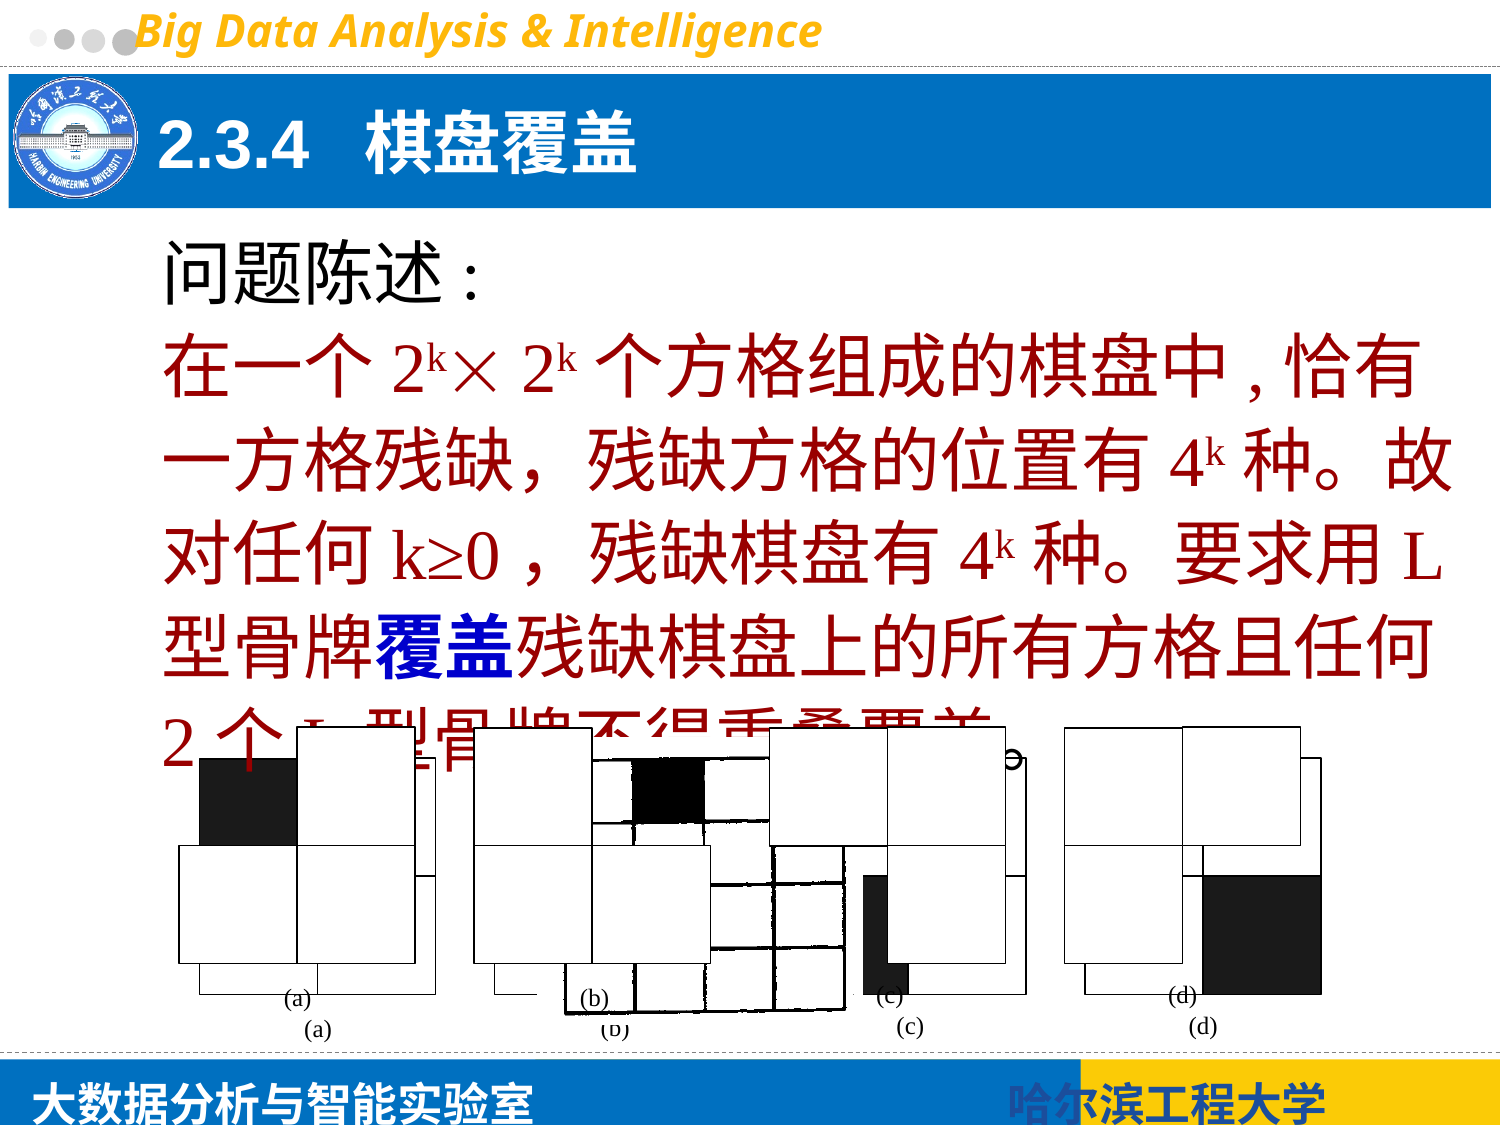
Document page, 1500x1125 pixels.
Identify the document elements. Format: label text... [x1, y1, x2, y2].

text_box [175, 723, 1305, 1017]
text_box [1112, 500, 1388, 750]
title 2.3.4 棋盘覆盖 [142, 76, 1425, 207]
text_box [196, 754, 1325, 1048]
text_box 问题陈述: 在一个2k 2k个方格组成的棋盘中,恰有一方格残缺，残缺方格的位置有4k种。故对任何k≥0，残缺棋盘有4k种。要求用L型骨牌覆盖残缺棋盘上的所有方格且任何2个L型骨牌不得重叠覆盖。 [137, 212, 1488, 789]
